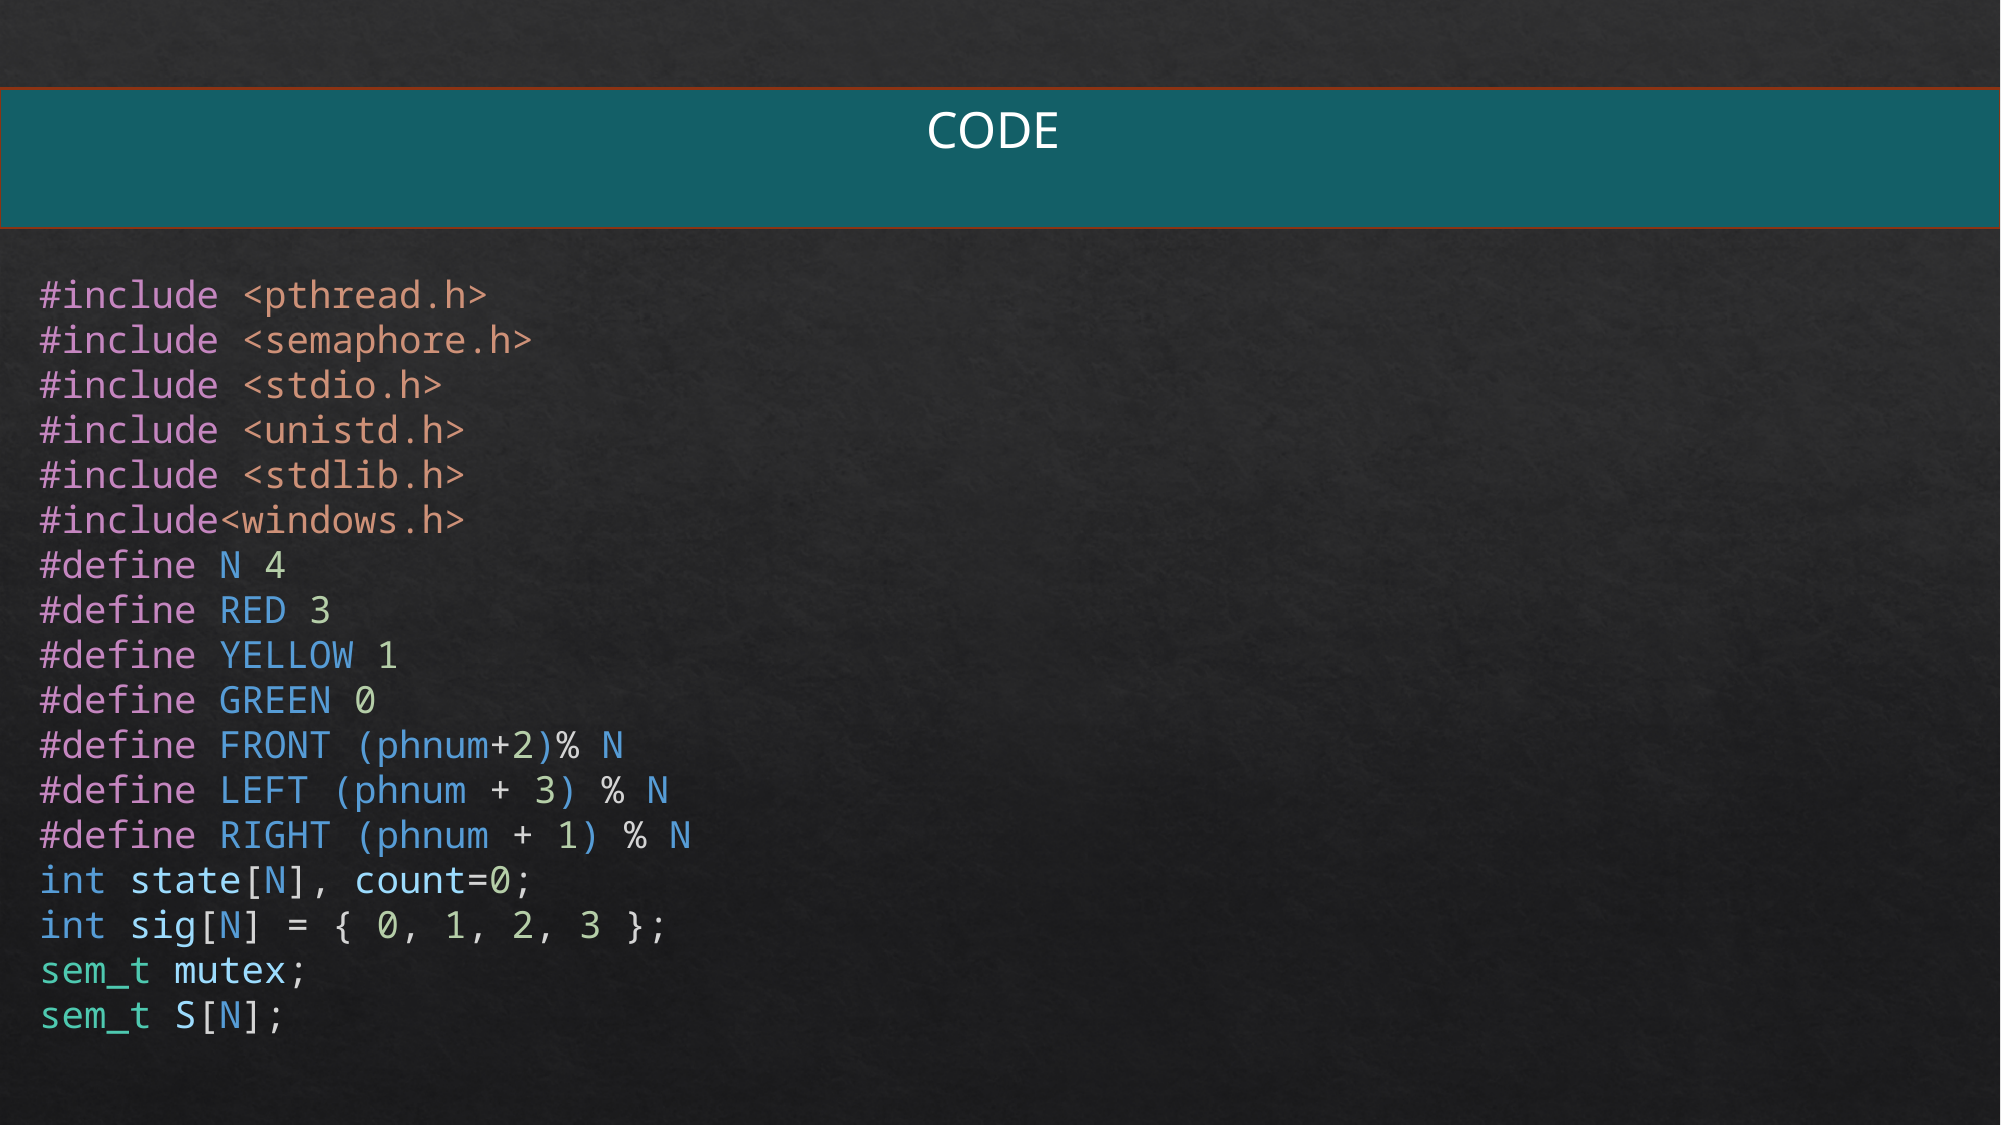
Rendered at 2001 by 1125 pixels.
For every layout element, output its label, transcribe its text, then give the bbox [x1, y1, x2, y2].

text_box CODE [0, 87, 2000, 229]
text_box #include <pthread.h> #include <semaphore.h> #include <stdio.h> #include <unistd.h> #include <stdlib.h> #include<windows.h> #define N 4 #define RED 3 #define YELLOW 1 #define GREEN 0 #define FRONT (phnum+2)% N #define LEFT (phnum + 3) % N #define RIGHT (phnum + 1) % N int state[N], count=0; int sig[N] = { 0, 1, 2, 3 }; sem_t mutex; sem_t S[N]; [24, 263, 1973, 1088]
